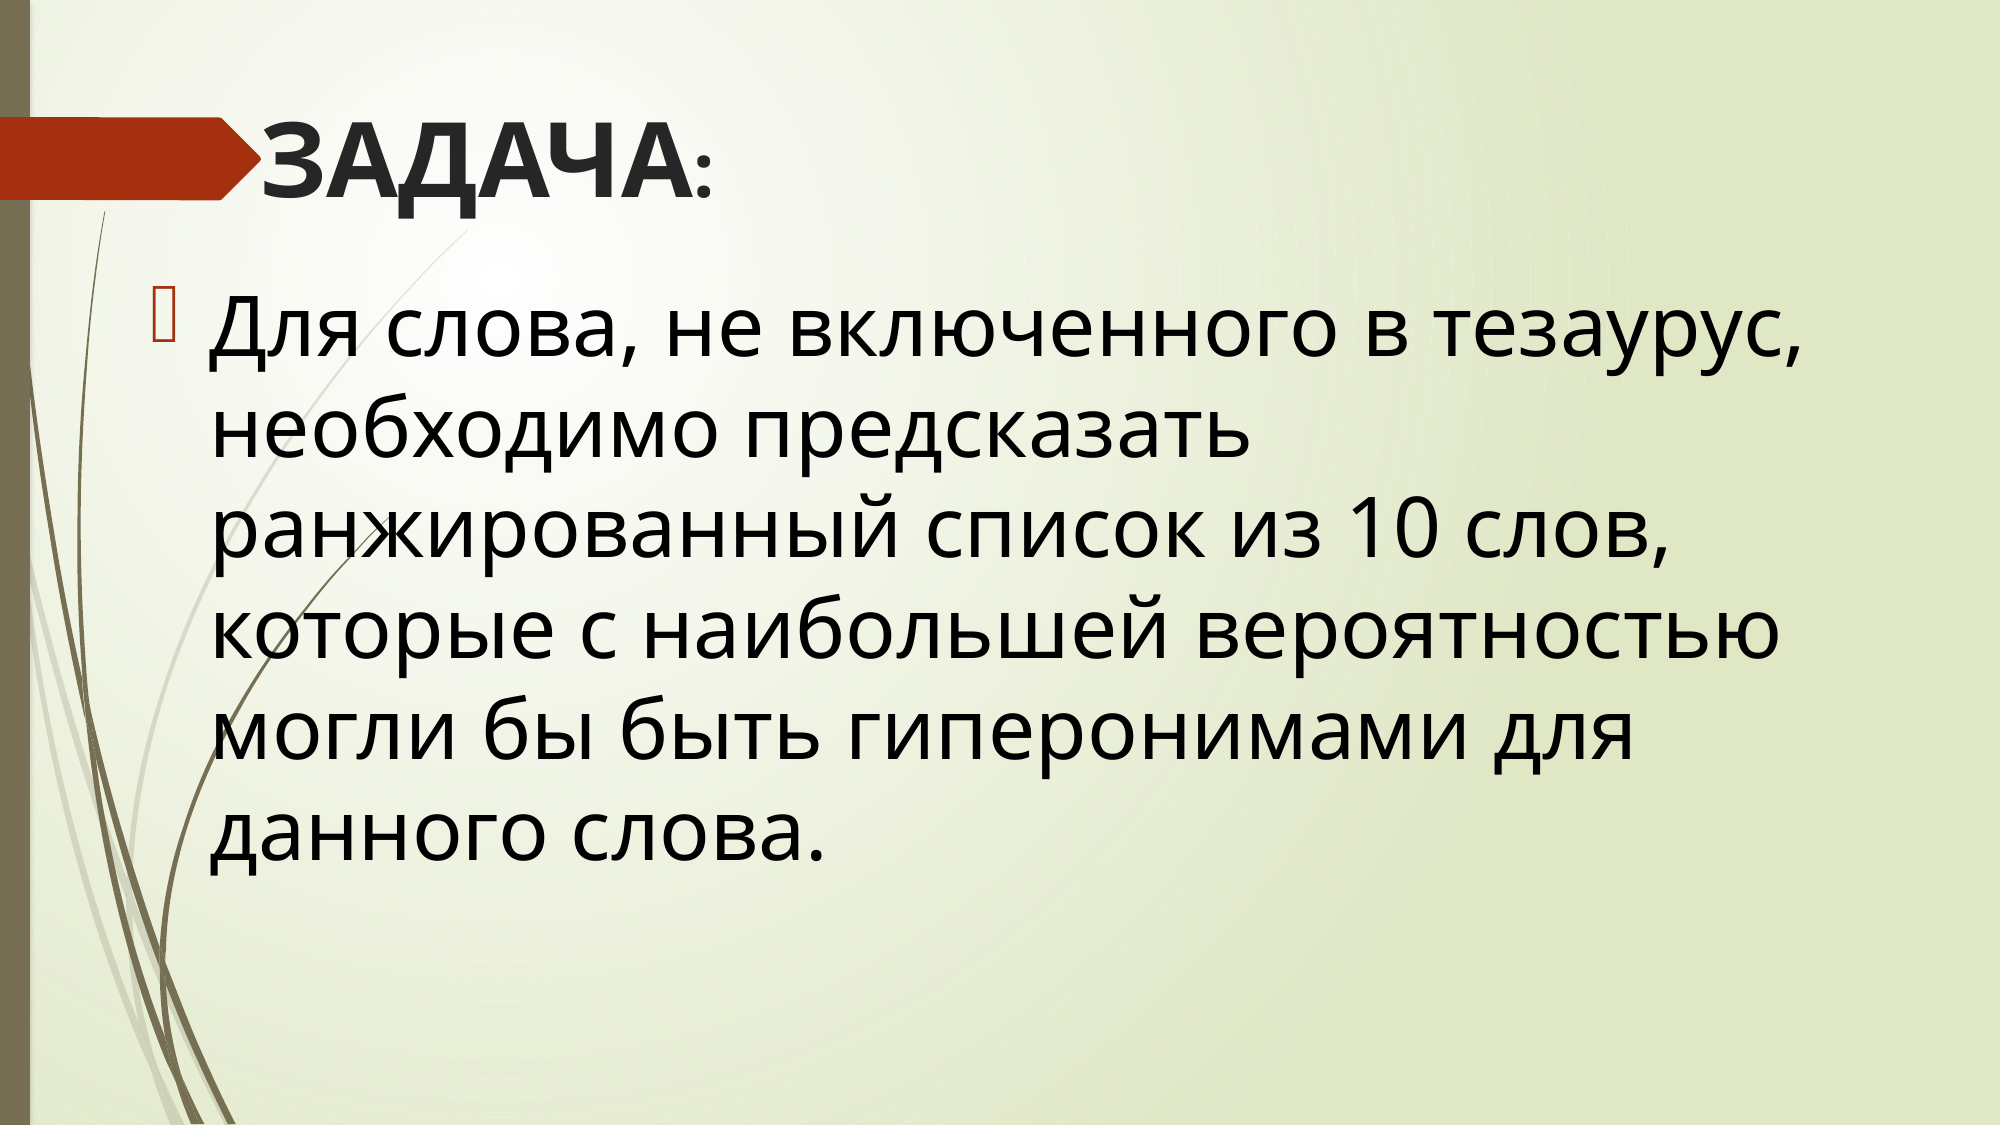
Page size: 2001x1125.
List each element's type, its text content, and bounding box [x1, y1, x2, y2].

list Для слова, не включенного в тезаурус, необходимо предсказать ранжированный список из 10 слов, которые с наибольшей вероятностью могли бы быть гиперонимами для данного слова. [135, 264, 1954, 885]
title ЗАДАЧА: [244, 85, 818, 264]
